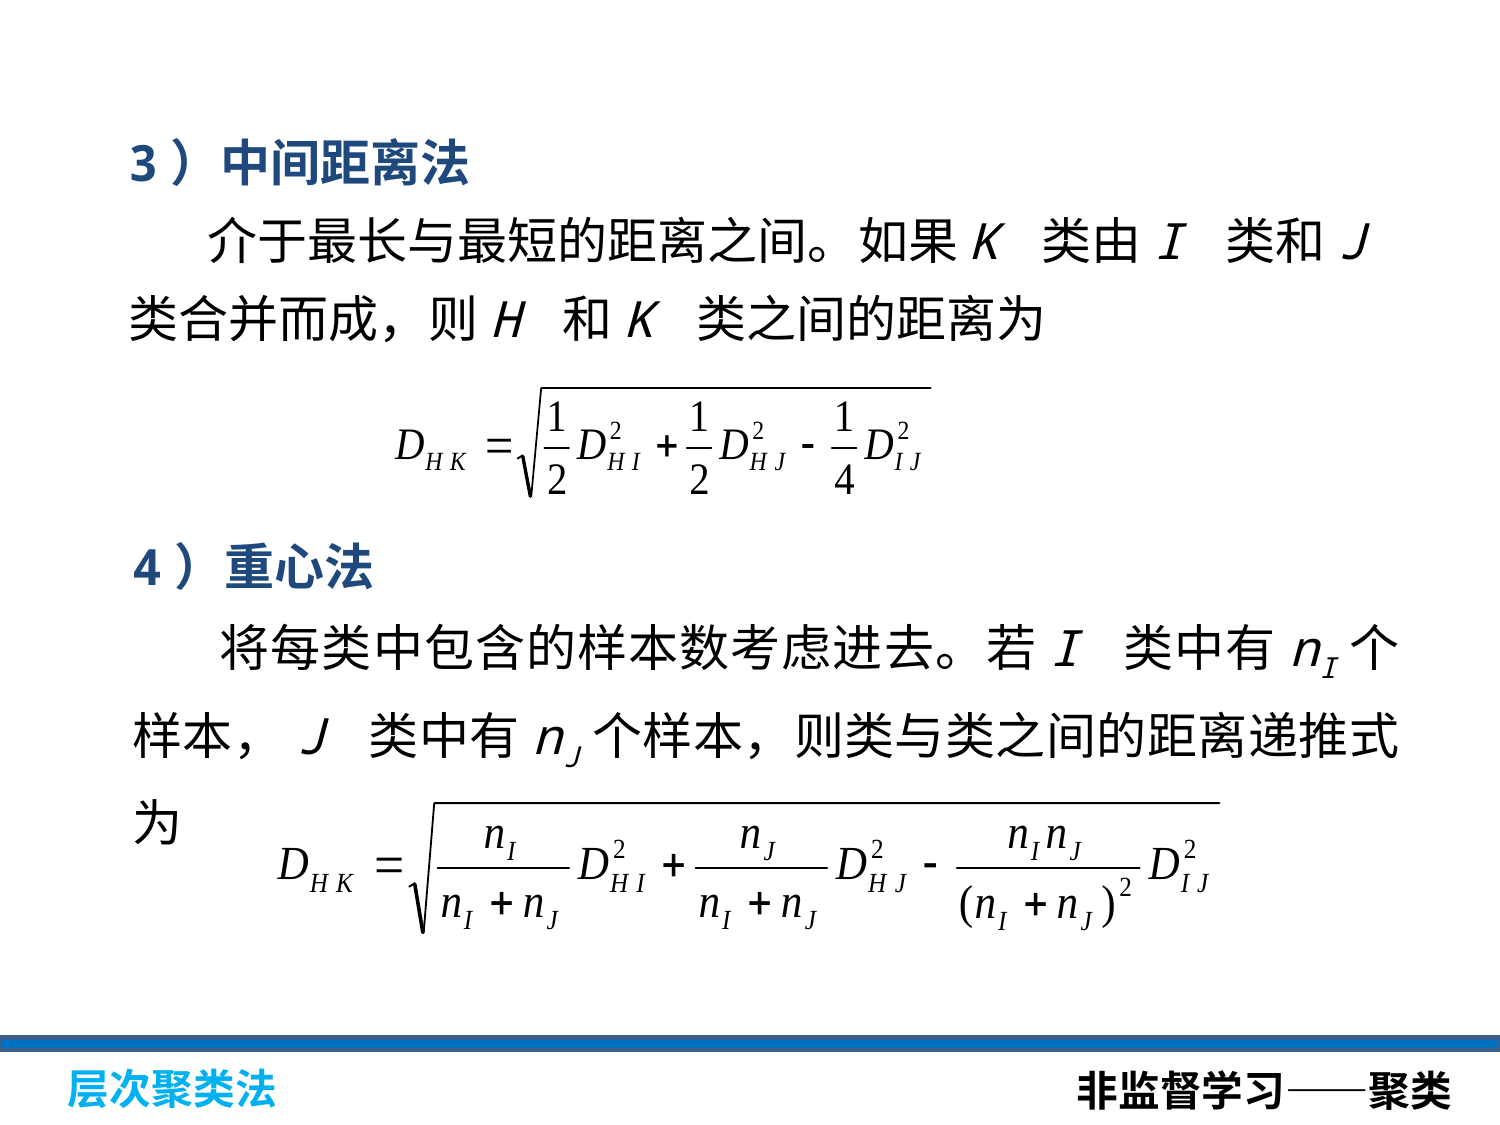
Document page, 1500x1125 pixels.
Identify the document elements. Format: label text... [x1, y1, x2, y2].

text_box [0, 1037, 1500, 1123]
text_box 4）重心法 将每类中包含的样本数考虑进去。若I 类中有nI个样本，J 类中有nJ个样本，则类与类之间的距离递推式为 [132, 517, 1400, 851]
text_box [387, 376, 939, 509]
text_box 3）中间距离法 介于最长与最短的距离之间。如果K 类由I 类和J类合并而成，则H 和K 类之间的距离为 [120, 113, 1388, 348]
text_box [269, 792, 1227, 944]
